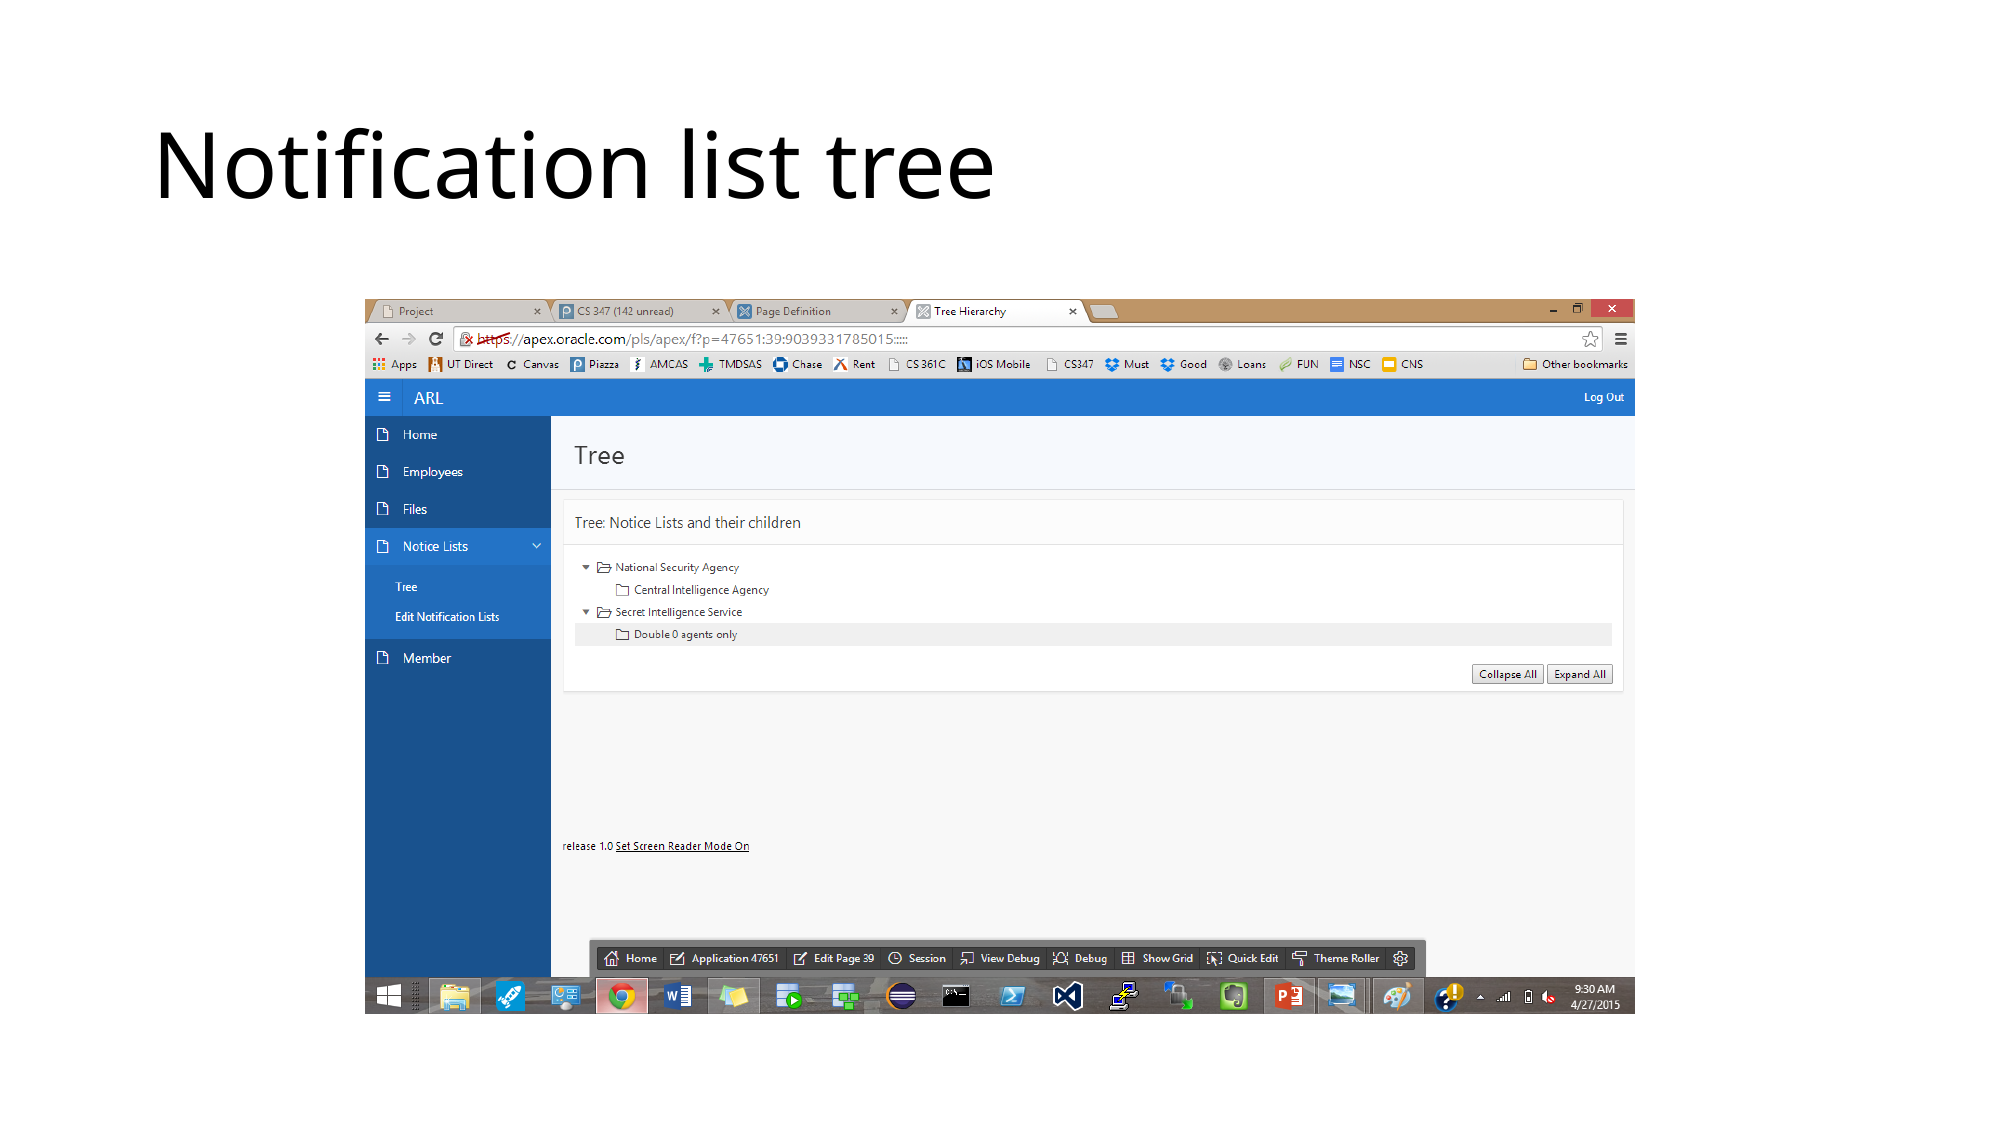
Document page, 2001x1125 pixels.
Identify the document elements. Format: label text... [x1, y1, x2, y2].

title Notification list tree [137, 59, 1863, 278]
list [365, 299, 1635, 1014]
